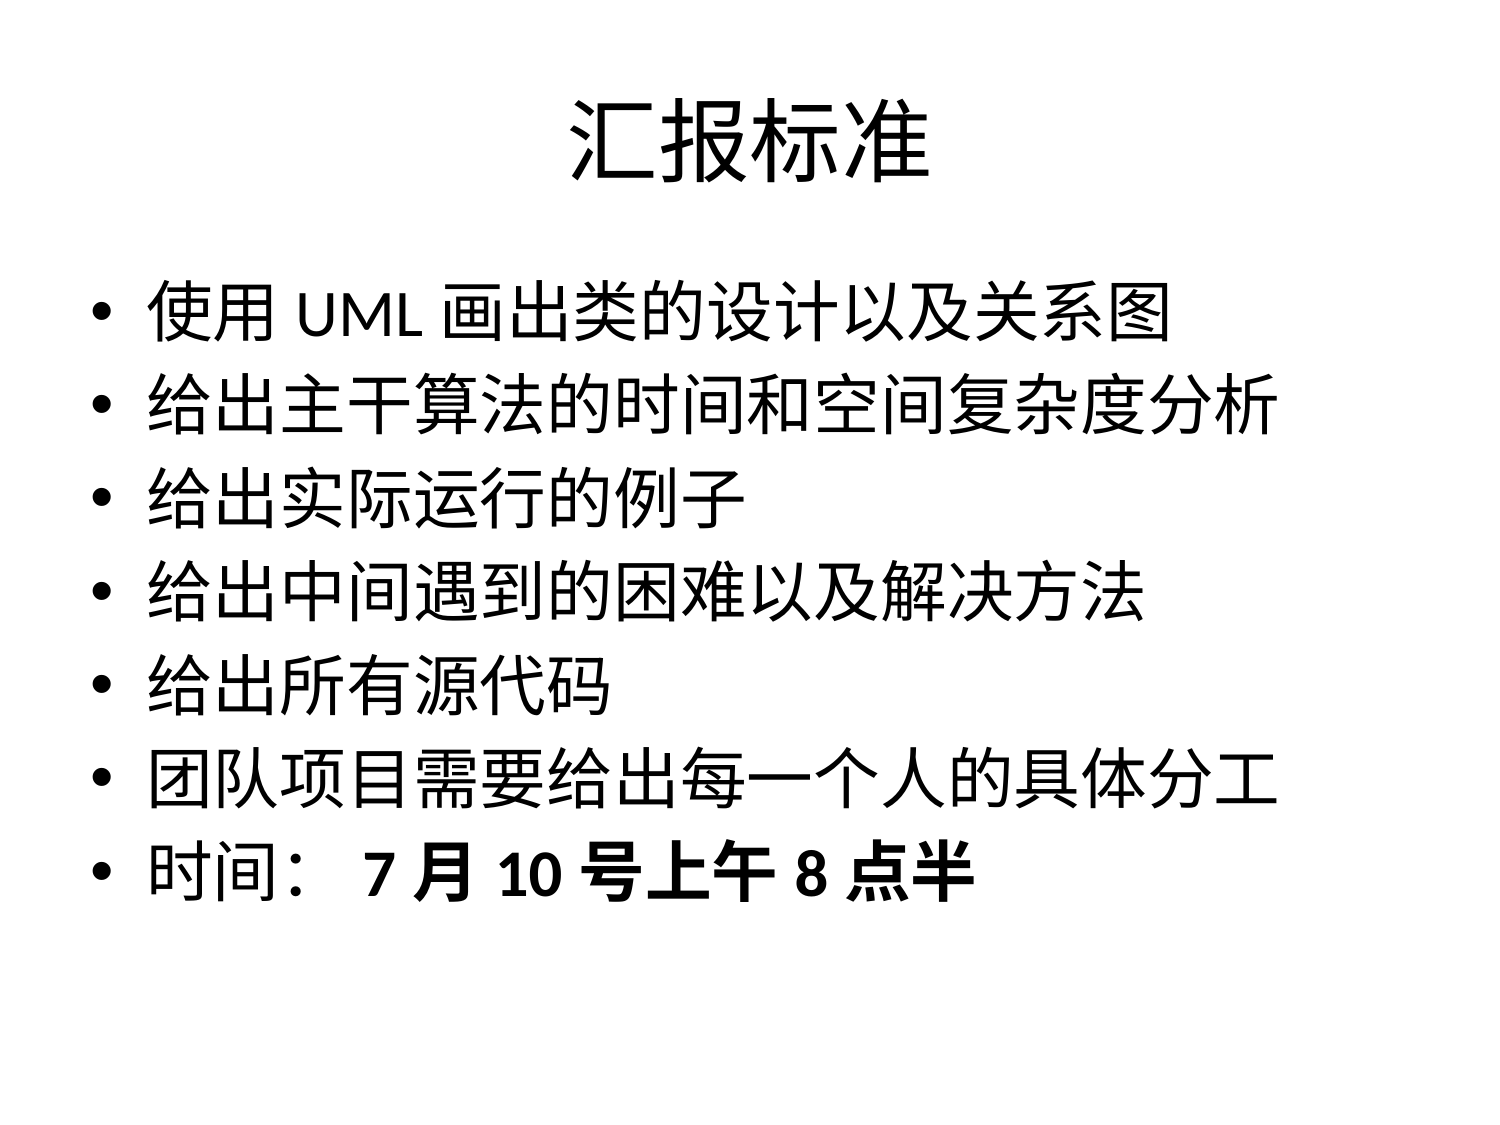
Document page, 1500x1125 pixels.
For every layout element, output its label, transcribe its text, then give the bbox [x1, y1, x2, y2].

title 汇报标准 [75, 45, 1425, 233]
list 使用UML画出类的设计以及关系图 给出主干算法的时间和空间复杂度分析 给出实际运行的例子 给出中间遇到的困难以及解决方法 给出所有源代码 团队项目需要给出每一个人的具体分工 时间：7月10号上午8点半 [75, 262, 1425, 1005]
